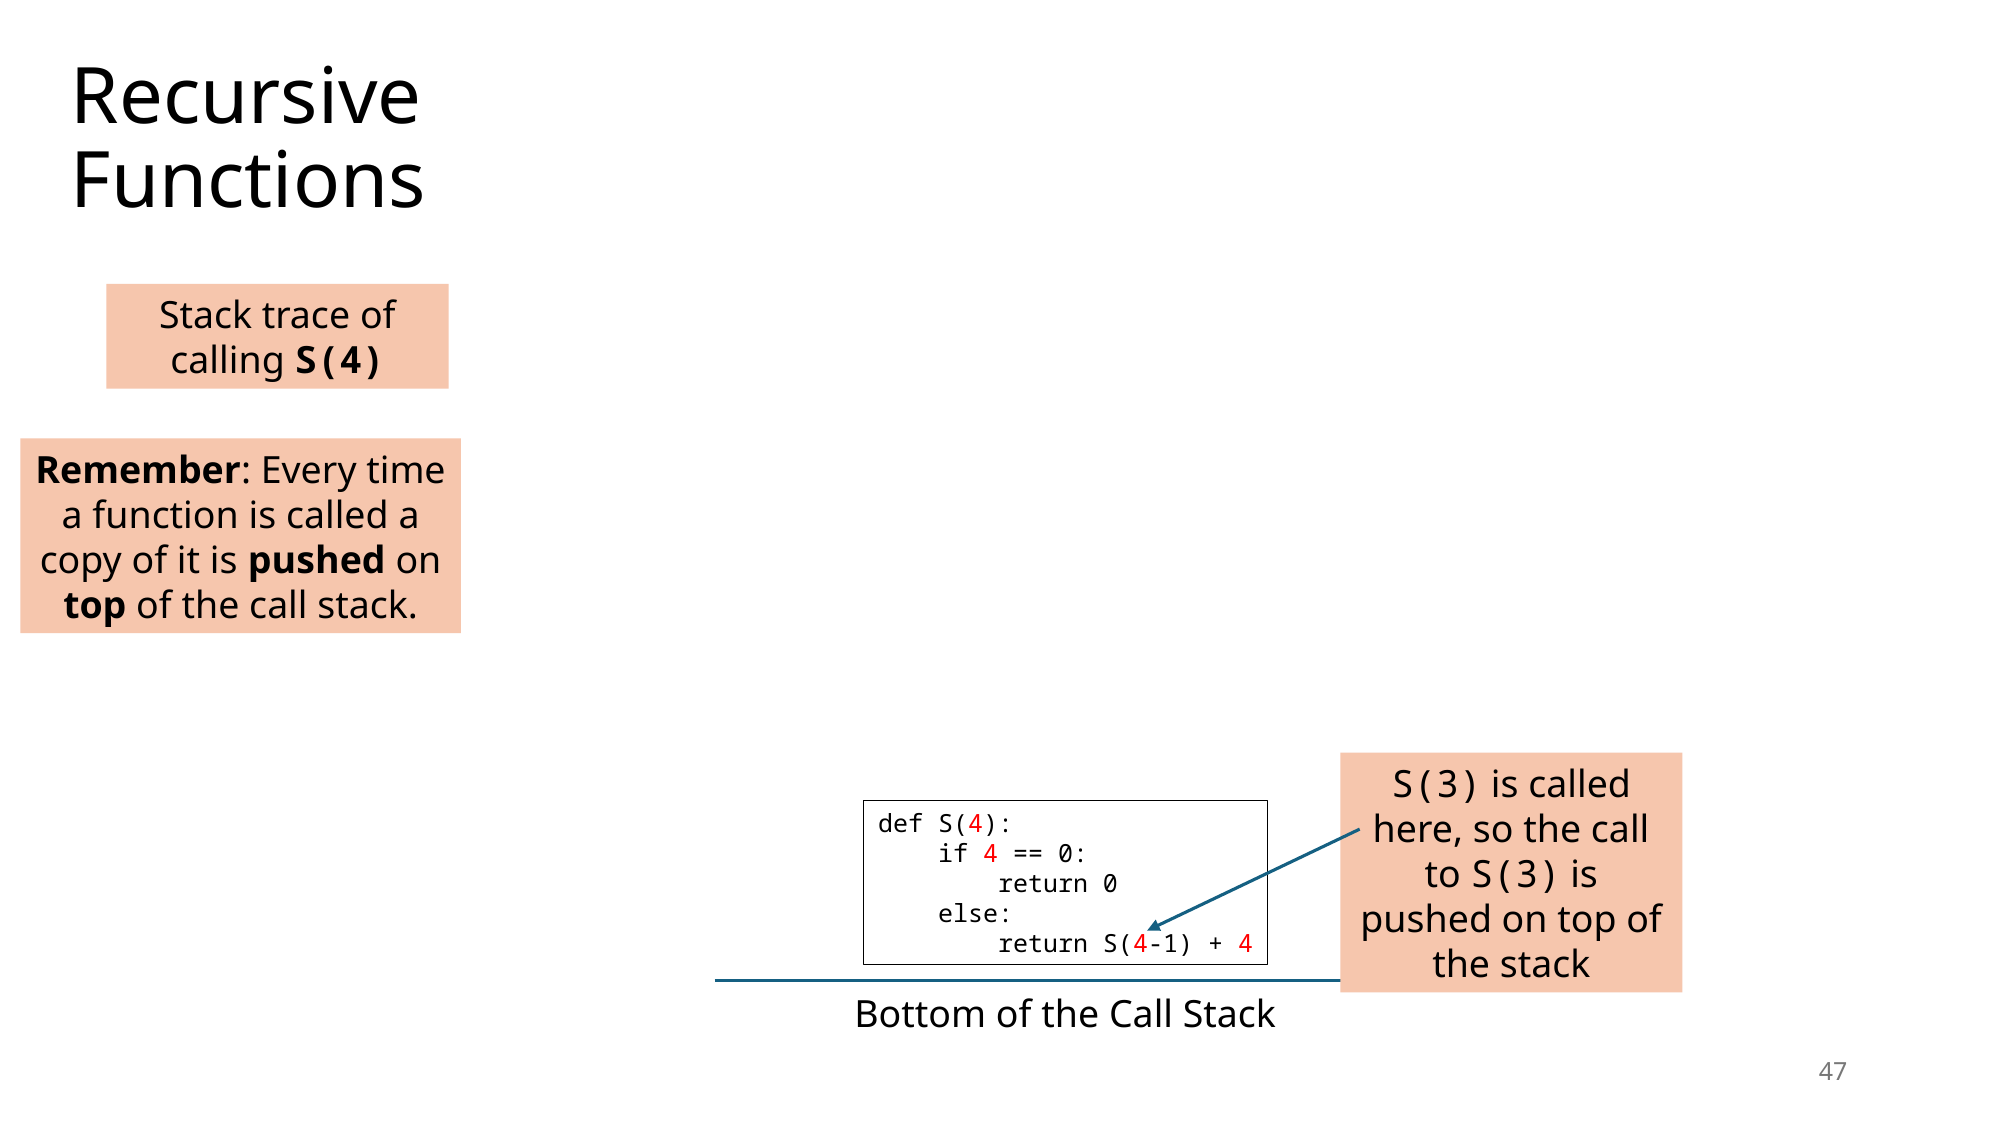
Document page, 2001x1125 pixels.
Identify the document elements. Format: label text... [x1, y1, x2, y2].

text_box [1146, 828, 1361, 932]
text_box Stack trace of calling S(4) [106, 283, 449, 389]
text_box Remember: Every time a function is called a copy of it is pushed on top of the call stack. [20, 438, 461, 634]
text_box Bottom of the Call Stack [839, 982, 1292, 1042]
text_box def S(4): if 4 == 0: return 0 else: return S(4-1) + 4 [863, 800, 1268, 965]
title Recursive Functions [55, 31, 462, 249]
slide_number 47 [1412, 1042, 1863, 1103]
text_box S(3) is called here, so the call to S(3) is pushed on top of the stack [1340, 752, 1683, 993]
